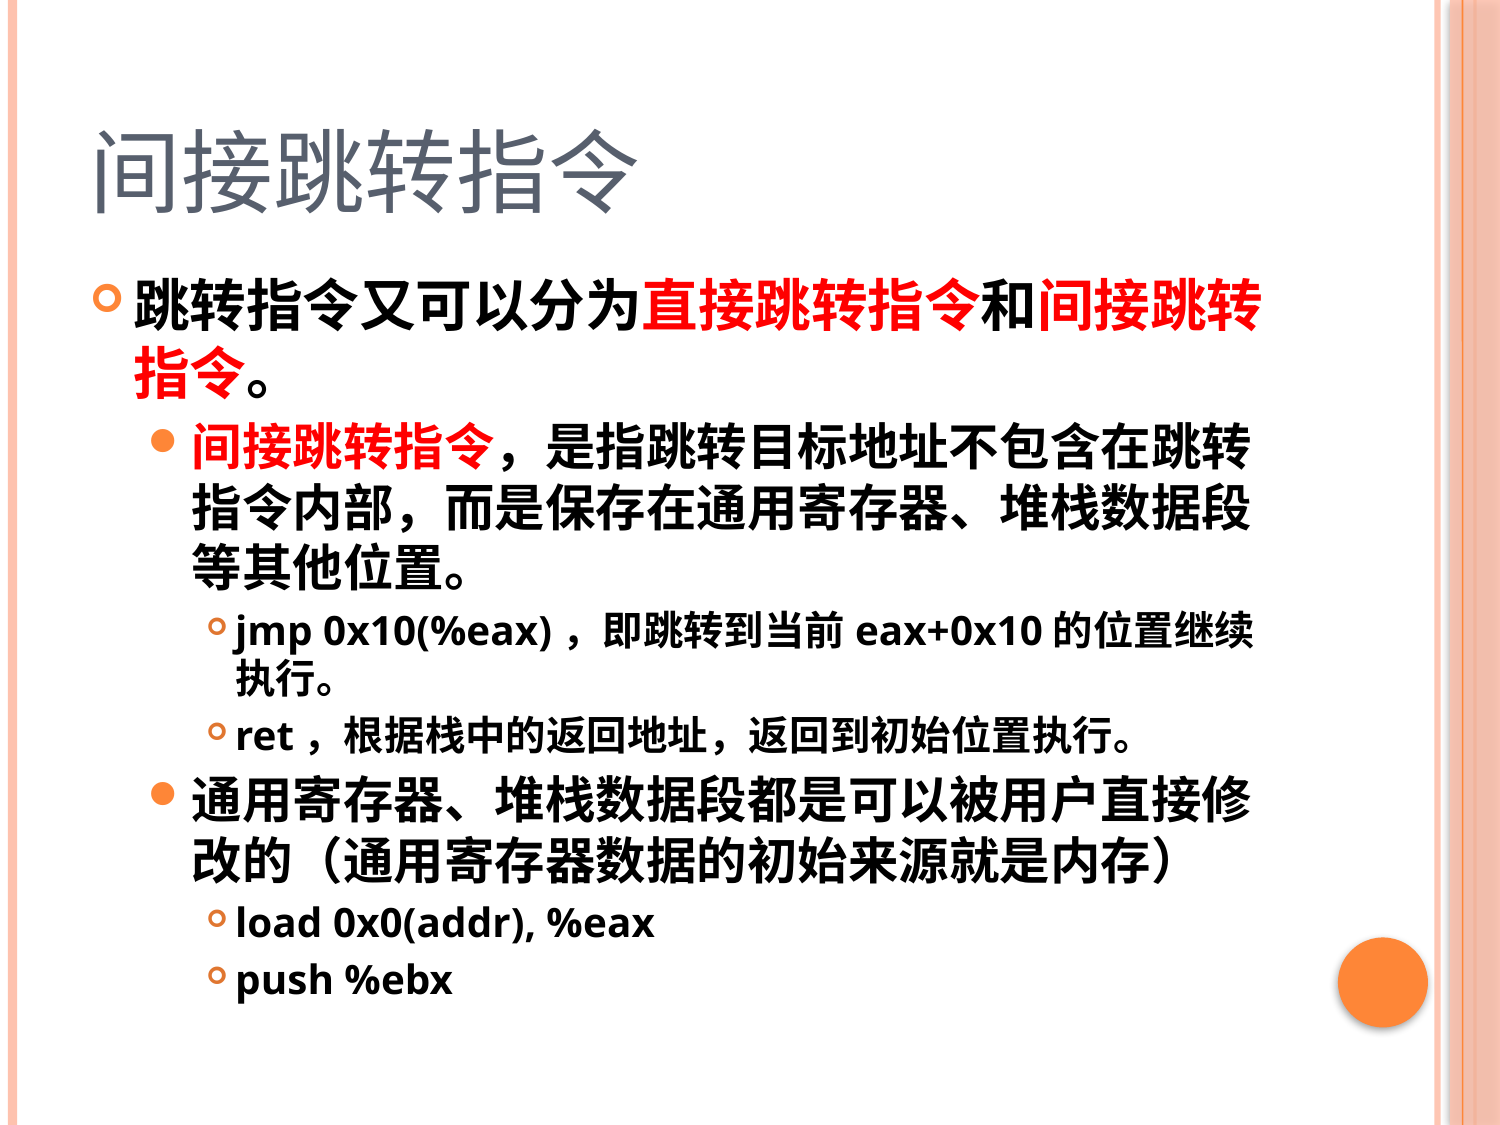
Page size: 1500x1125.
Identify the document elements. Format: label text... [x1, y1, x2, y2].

list 跳转指令又可以分为直接跳转指令和间接跳转指令。 间接跳转指令，是指跳转目标地址不包含在跳转指令内部，而是保存在通用寄存器、堆栈数据段等其他位置。 jmp 0x10(%eax)，即跳转到当前eax+0x10的位置继续执行。 ret，根据栈中的返回地址，返回到初始位置执行。 通用寄存器、堆栈数据段都是可以被用户直接修改的（通用寄存器数据的初始来源就是内存） load 0x0(addr), %eax push %ebx [75, 262, 1300, 1062]
title 间接跳转指令 [75, 45, 1300, 233]
